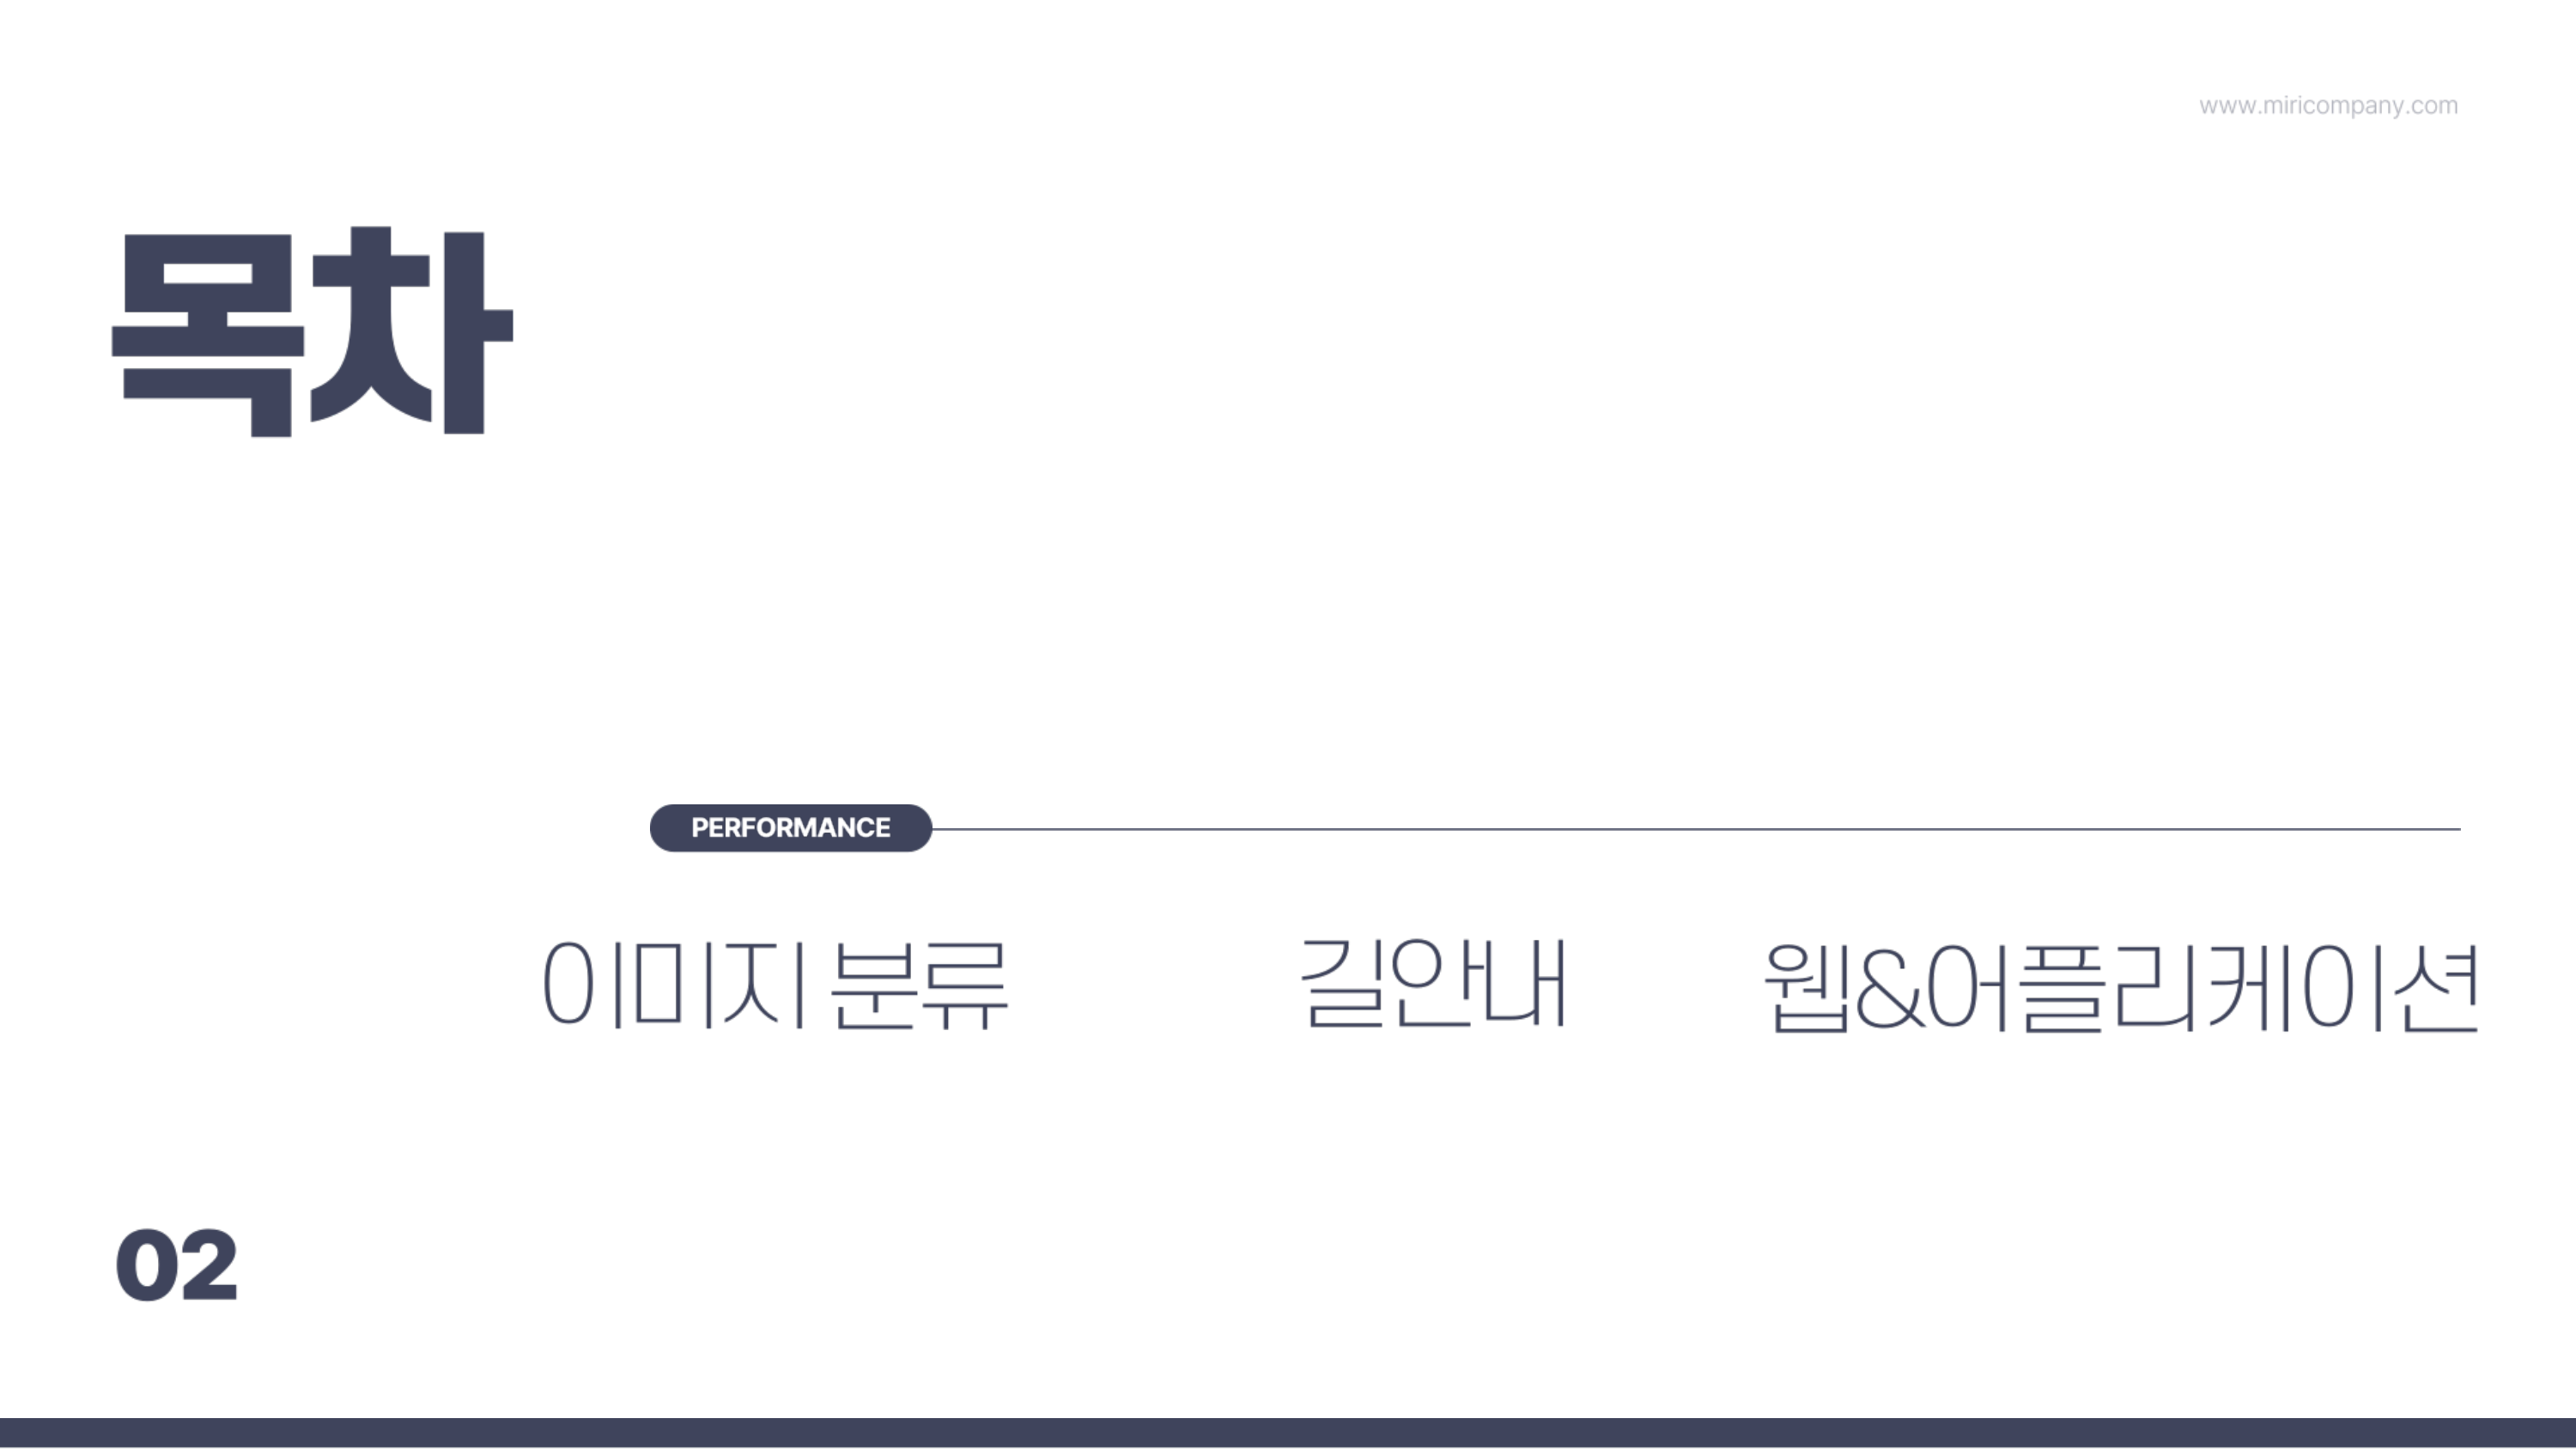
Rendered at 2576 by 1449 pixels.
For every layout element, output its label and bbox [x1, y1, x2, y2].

picture [675, 792, 920, 873]
text_box [0, 1418, 2576, 1449]
picture [490, 887, 1131, 1143]
picture [1720, 864, 2576, 1147]
text_box [650, 803, 671, 853]
picture [2116, 73, 2518, 151]
picture [81, 1135, 336, 1418]
picture [1254, 883, 1687, 1140]
picture [23, 70, 750, 679]
text_box [924, 803, 933, 853]
